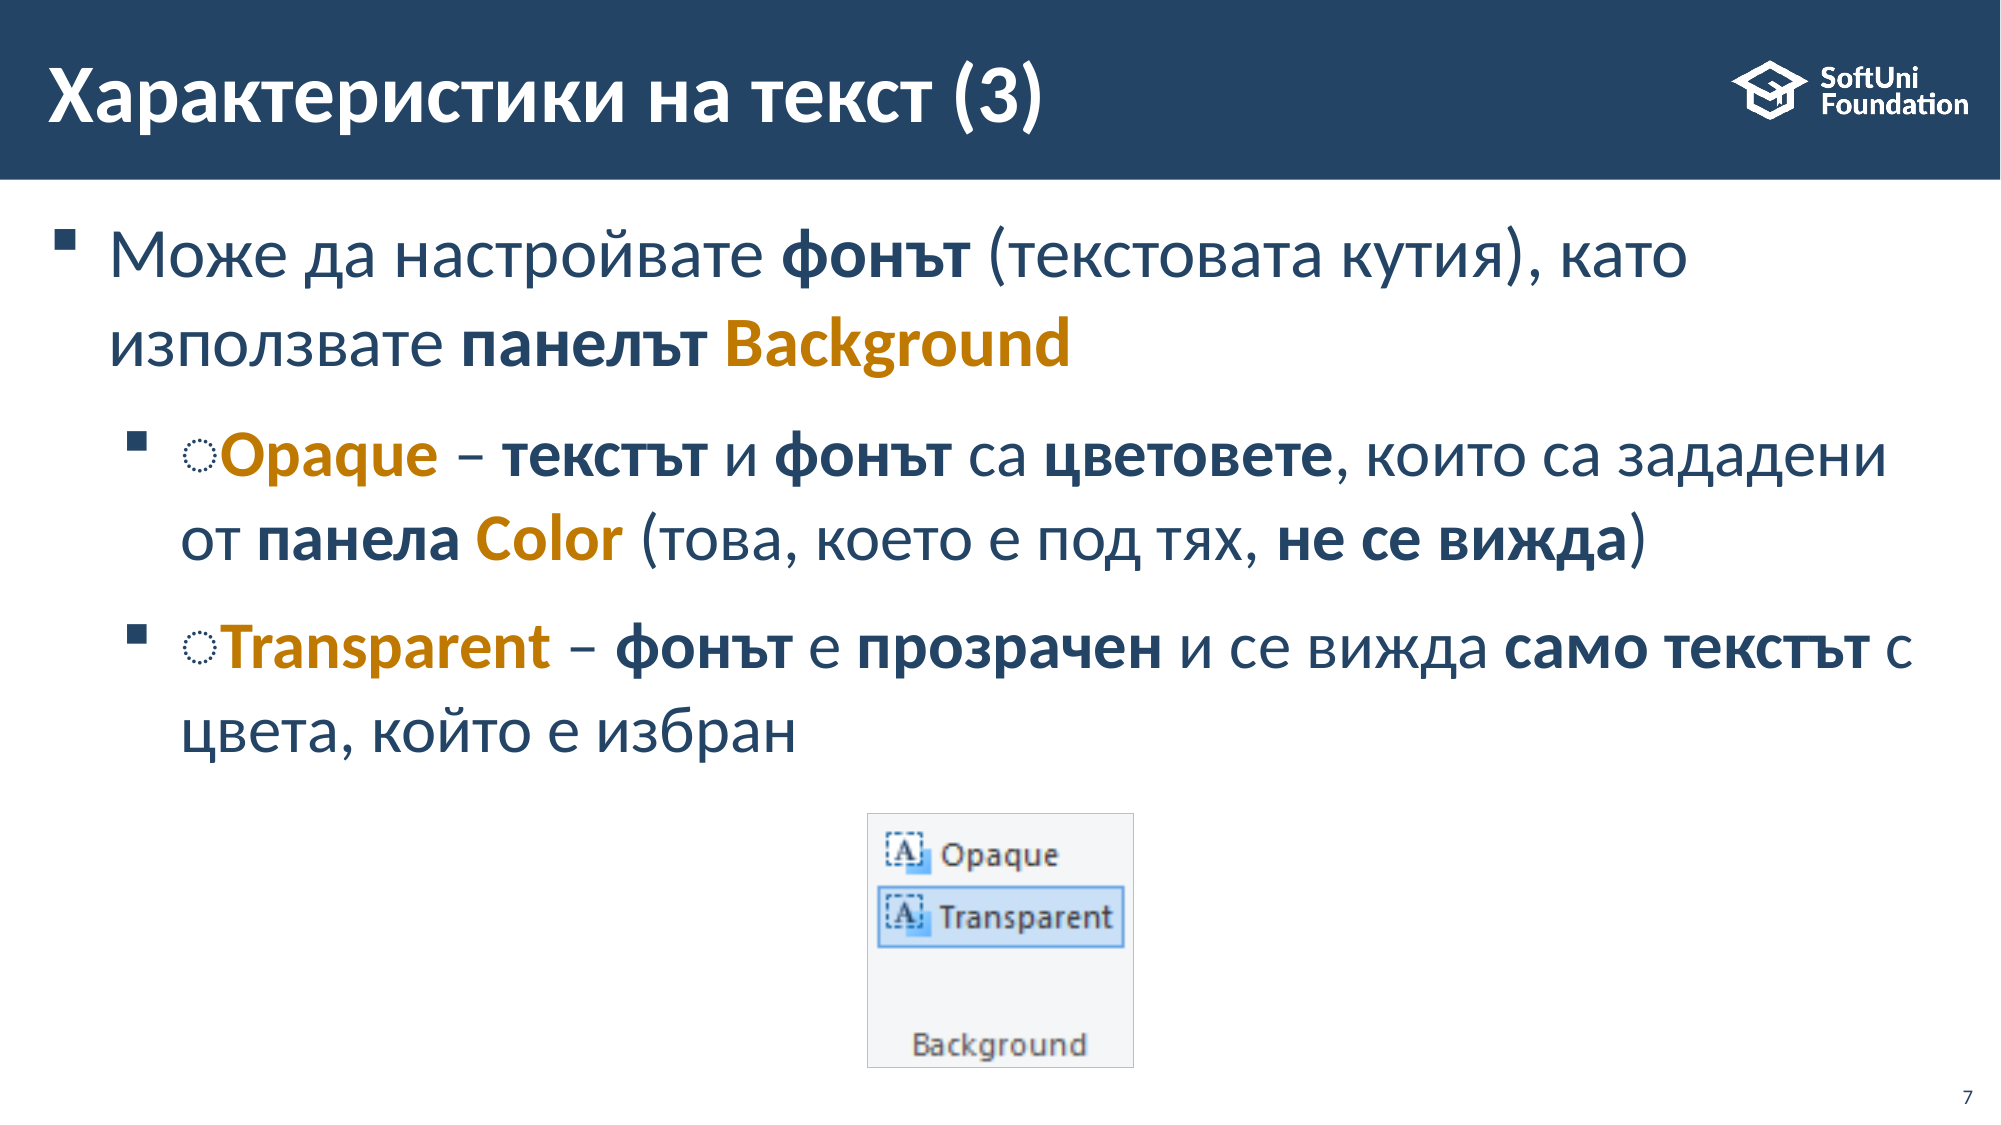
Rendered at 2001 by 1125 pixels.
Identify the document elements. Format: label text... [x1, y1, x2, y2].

list Може да настройвате фонът (текстовата кутия), като използвате панелът Background ͏Opaque – текстът и фонът са цветовете, които са зададени от панела Color (това, което е под тях, не се вижда) ͏Transparent – фонът е прозрачен и се вижда само текстът с цвета, който е избран [31, 196, 1970, 1104]
slide_number 7 [1927, 1067, 1989, 1117]
title Характеристики на текст (3) [31, 16, 1716, 162]
picture [1731, 60, 1968, 120]
picture [867, 812, 1134, 1068]
